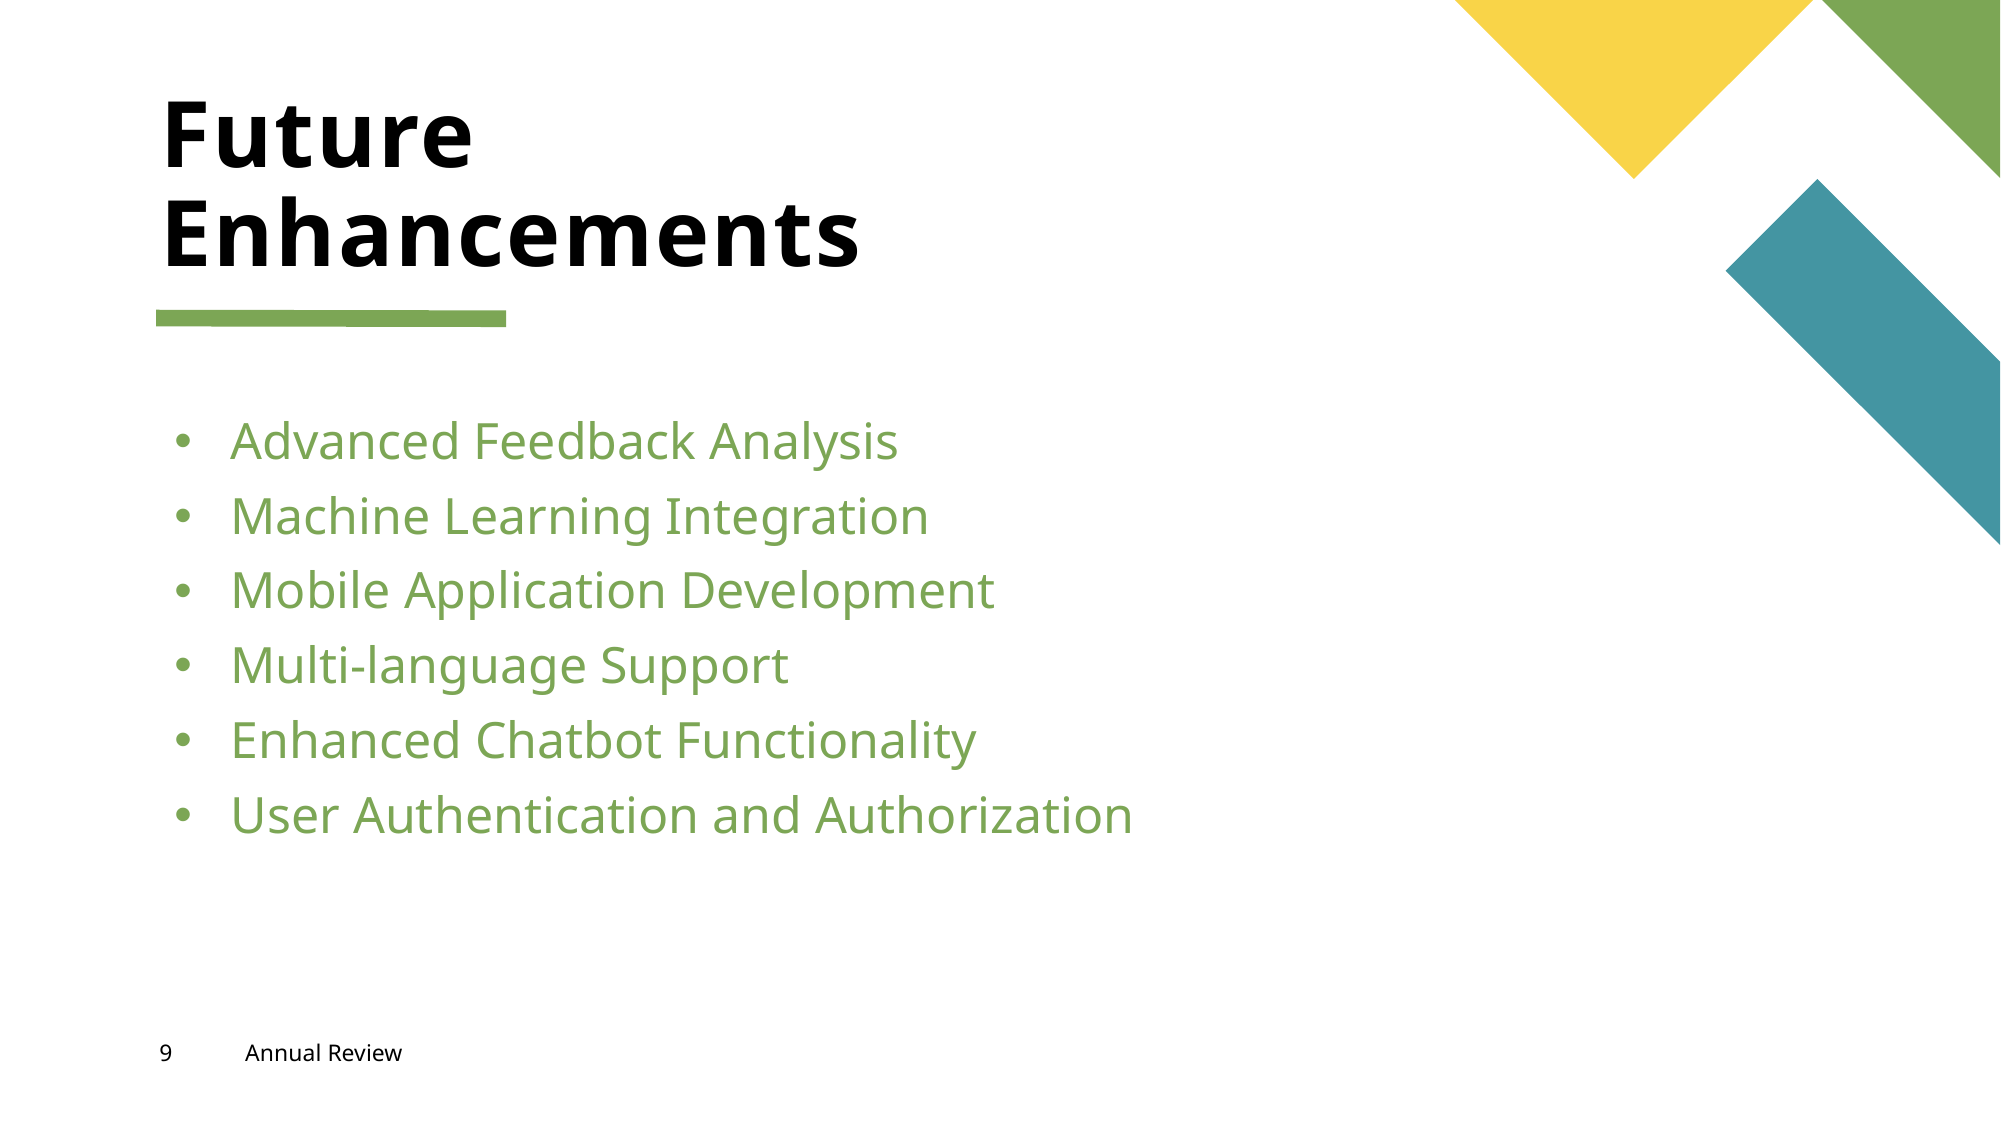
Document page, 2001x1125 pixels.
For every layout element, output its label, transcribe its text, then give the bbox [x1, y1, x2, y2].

footer Annual Review [246, 1038, 491, 1080]
slide_number 9 [159, 1038, 246, 1080]
list Advanced Feedback Analysis Machine Learning Integration Mobile Application Development Multi-language Support Enhanced Chatbot Functionality User Authentication and Authorization [159, 408, 1819, 861]
title Future Enhancements [160, 30, 1067, 287]
